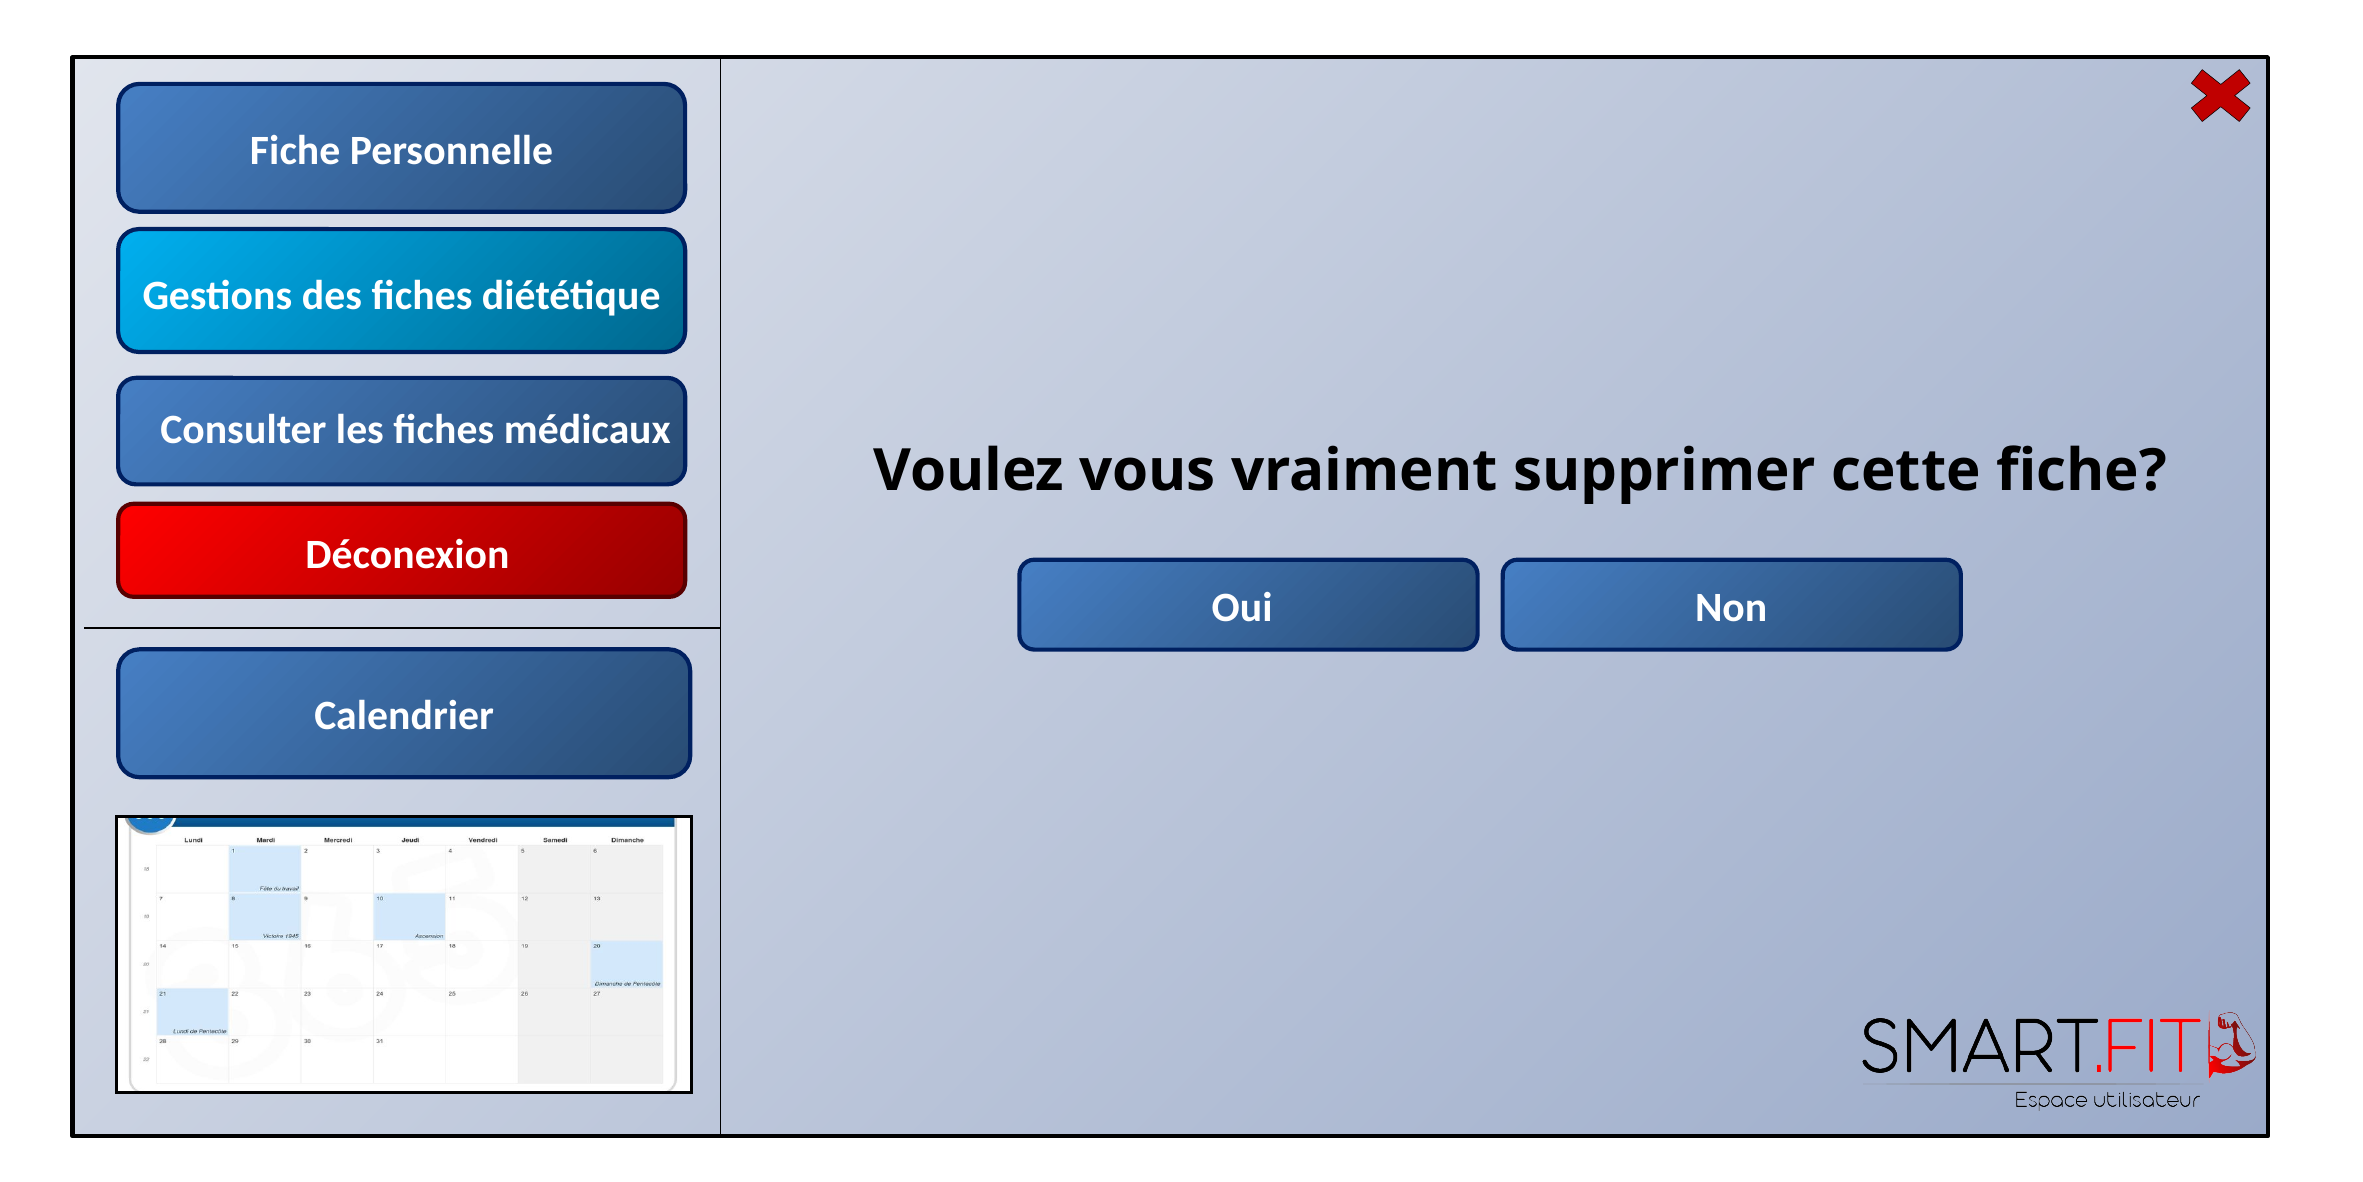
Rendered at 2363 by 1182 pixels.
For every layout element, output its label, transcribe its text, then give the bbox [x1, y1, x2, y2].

text_box [116, 375, 688, 487]
text_box [116, 647, 693, 780]
text_box Consulter les fiches médicaux [143, 393, 689, 461]
text_box [1017, 557, 1480, 652]
text_box [1500, 557, 1963, 652]
text_box [2189, 67, 2253, 124]
picture [1859, 1003, 2256, 1114]
text_box [116, 226, 688, 355]
text_box Gestions des fiches diététique [118, 259, 686, 327]
text_box Oui [1196, 571, 1288, 637]
text_box Calendrier [118, 679, 691, 747]
text_box Voulez vous vraiment supprimer cette fiche? [858, 424, 2183, 510]
text_box Non [1680, 571, 1783, 637]
text_box [116, 501, 688, 599]
text_box Déconexion [129, 518, 686, 586]
picture [117, 818, 691, 1092]
text_box [70, 55, 2270, 1138]
text_box [116, 81, 688, 214]
text_box Fiche Personnelle [118, 114, 686, 181]
